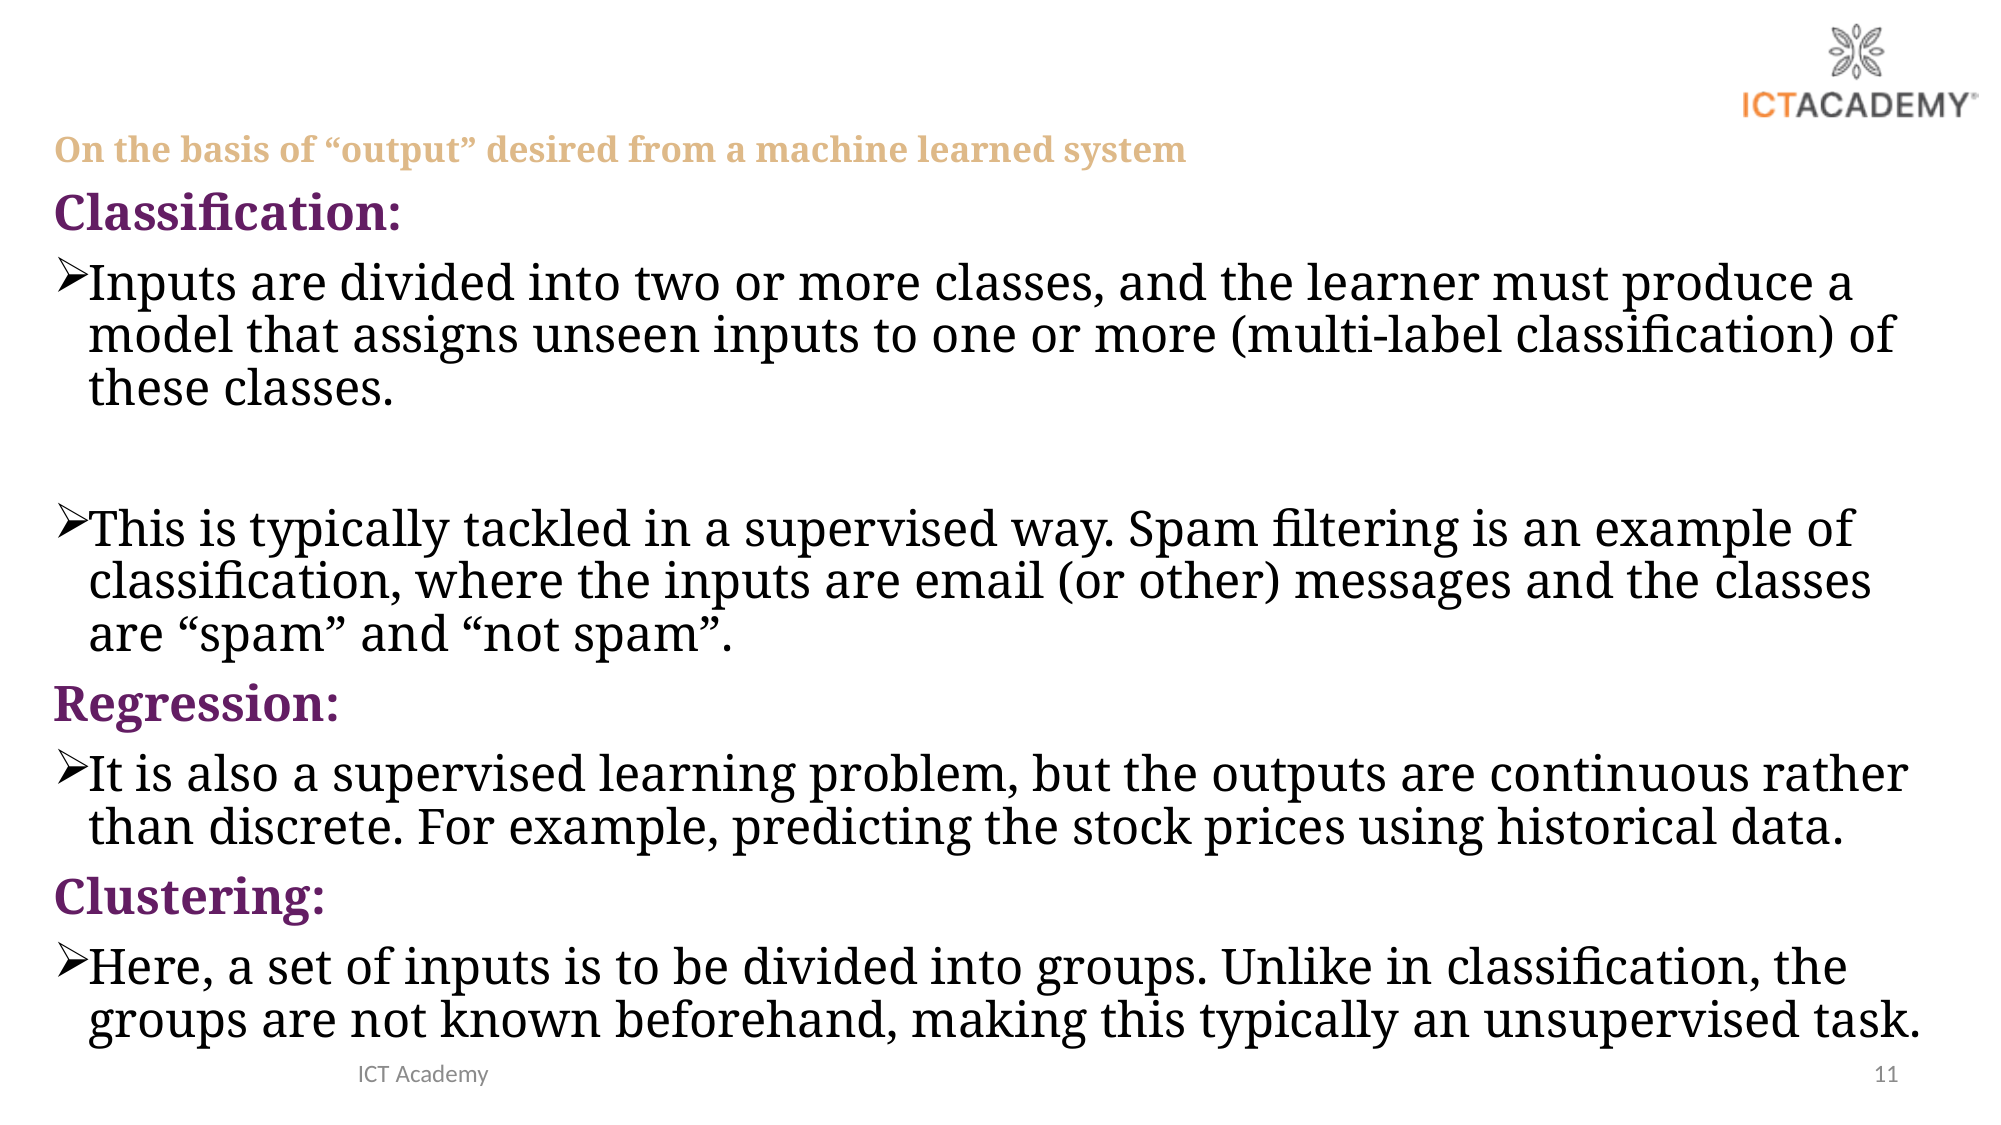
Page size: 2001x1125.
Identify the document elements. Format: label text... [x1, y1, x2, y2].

picture [1743, 22, 1979, 120]
footer ICT Academy [85, 1042, 761, 1103]
slide_number 11 [1464, 1042, 1915, 1103]
list On the basis of “output” desired from a machine learned system Classification: Inputs are divided into two or more classes, and the learner must produce a model that assigns unseen inputs to one or more (multi-label classification) of these classes. This is typically tackled in a supervised way. Spam filtering is an example of classification, where the inputs are email (or other) messages and the classes are “spam” and “not spam”. Regression: It is also a supervised learning problem, but the outputs are continuous rather than discrete. For example, predicting the stock prices using historical data. Clustering: Here, a set of inputs is to be divided into groups. Unlike in classification, the groups are not known beforehand, making this typically an unsupervised task. [39, 125, 1955, 1100]
